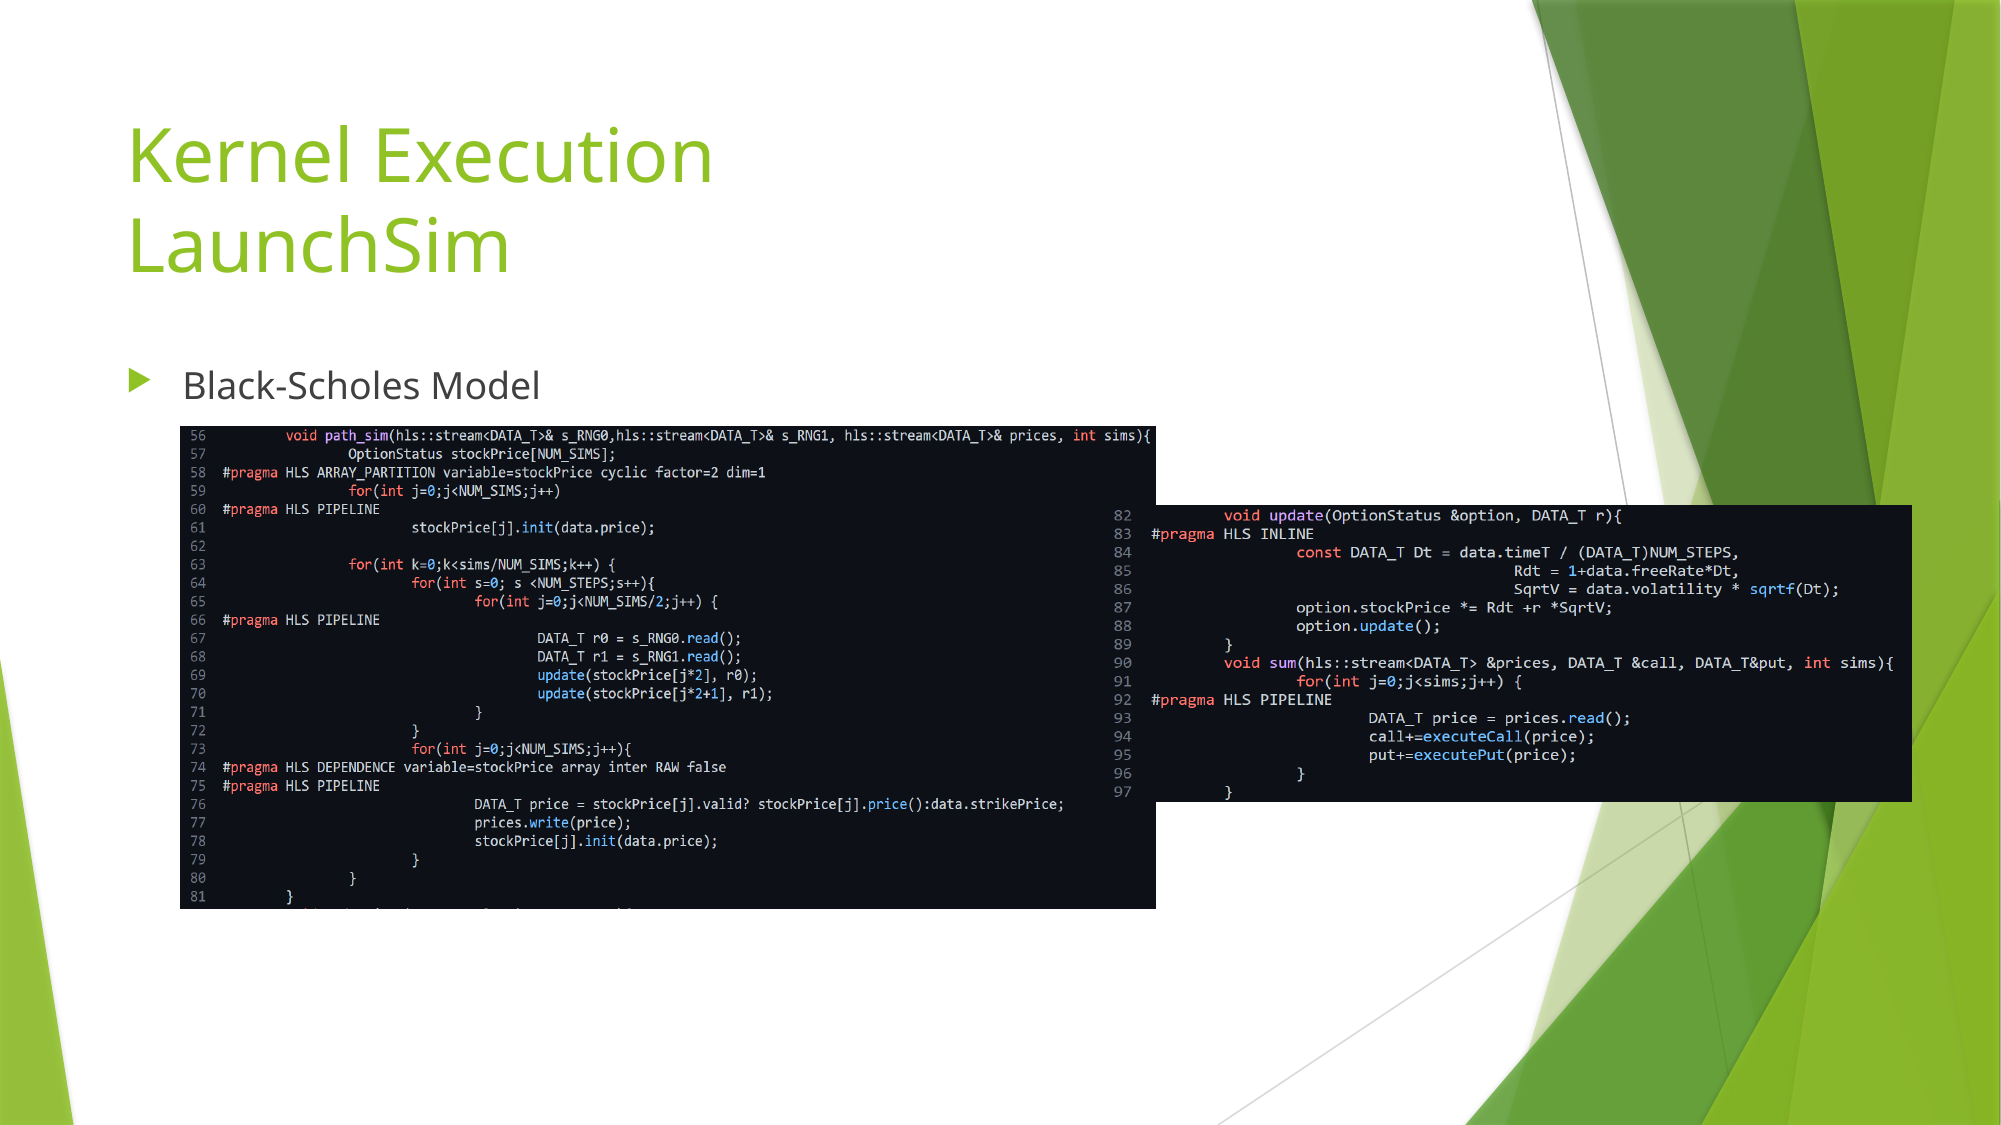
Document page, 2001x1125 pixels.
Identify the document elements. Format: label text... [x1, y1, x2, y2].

list Black-Scholes Model [111, 354, 1522, 992]
title Kernel Execution LaunchSim [111, 99, 1522, 317]
picture [179, 425, 1912, 910]
